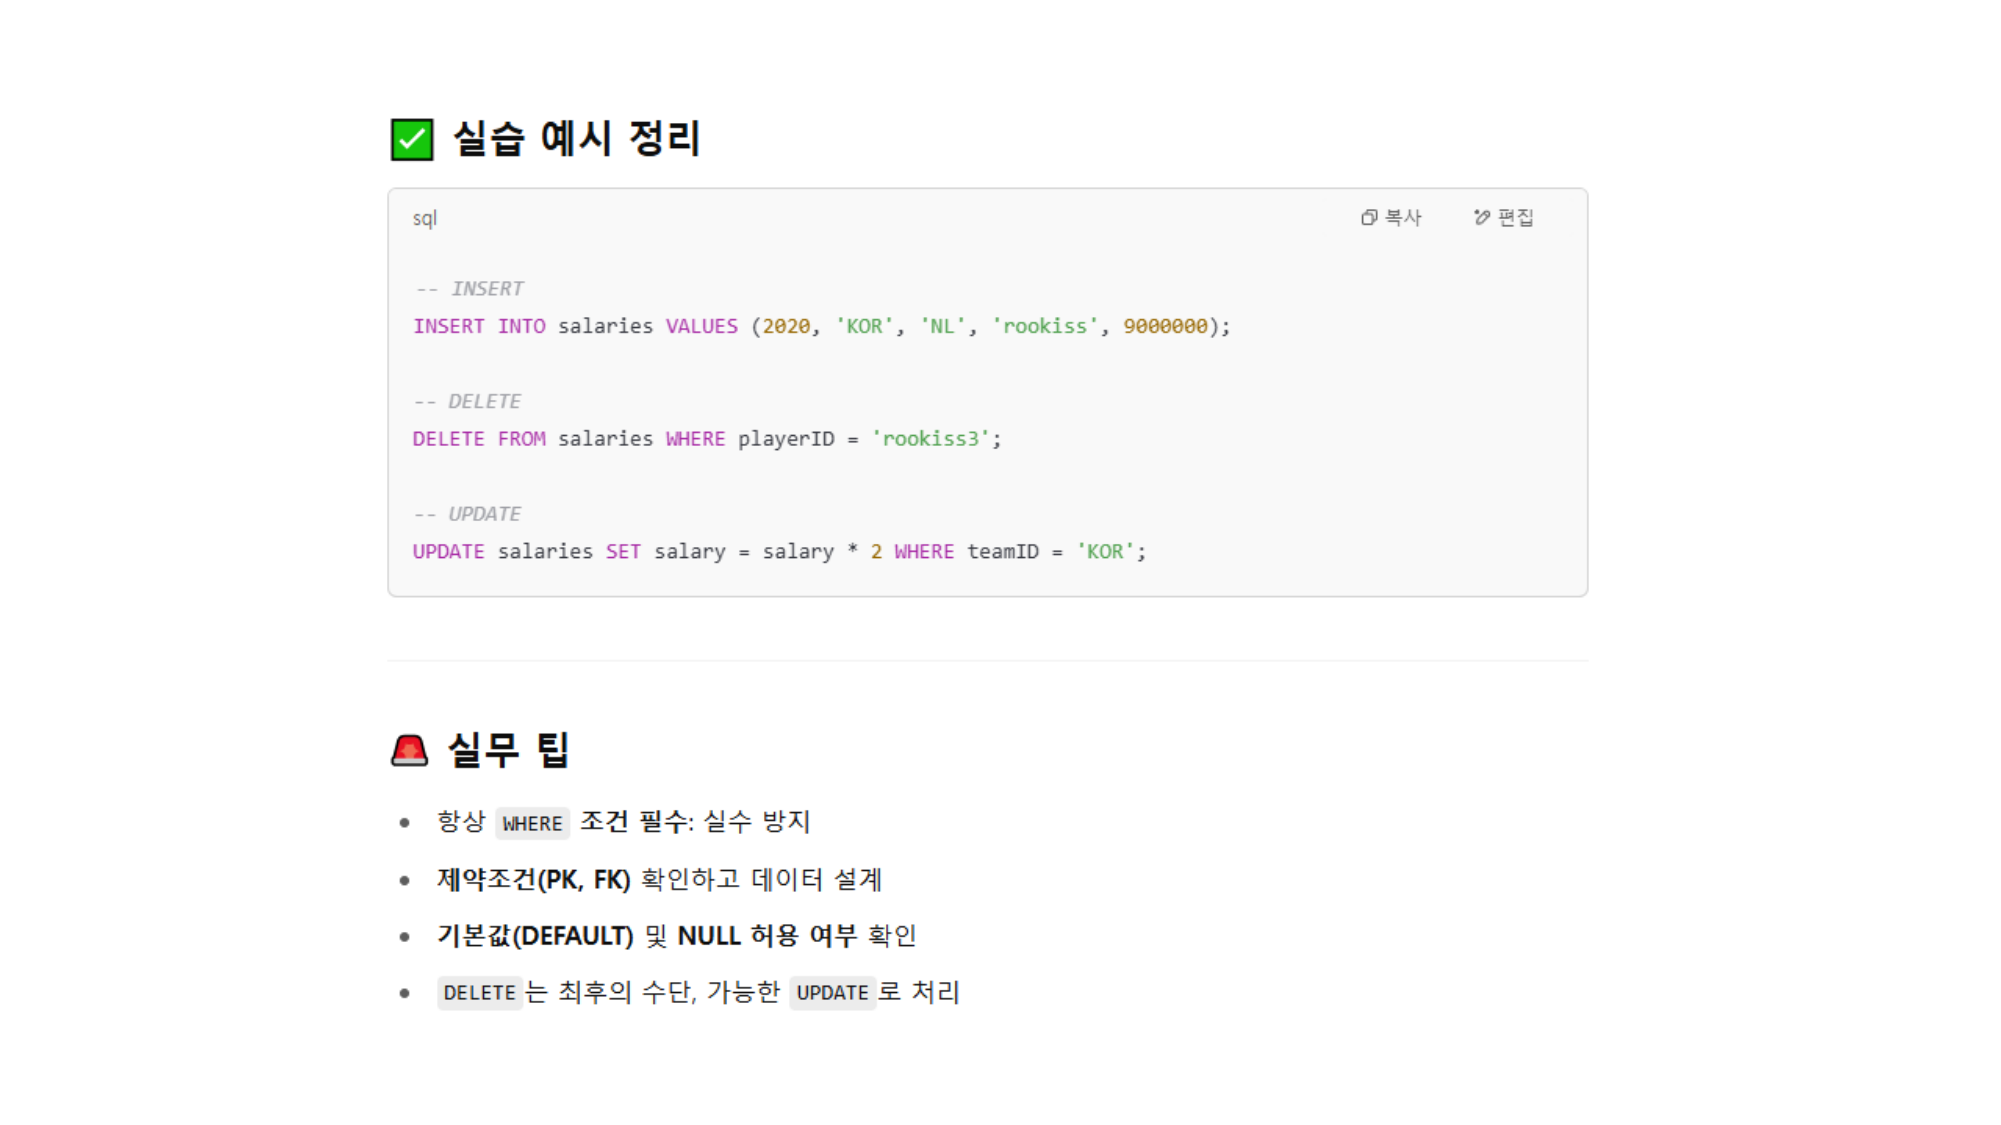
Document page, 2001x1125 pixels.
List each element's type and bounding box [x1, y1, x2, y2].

picture [361, 97, 1639, 1028]
